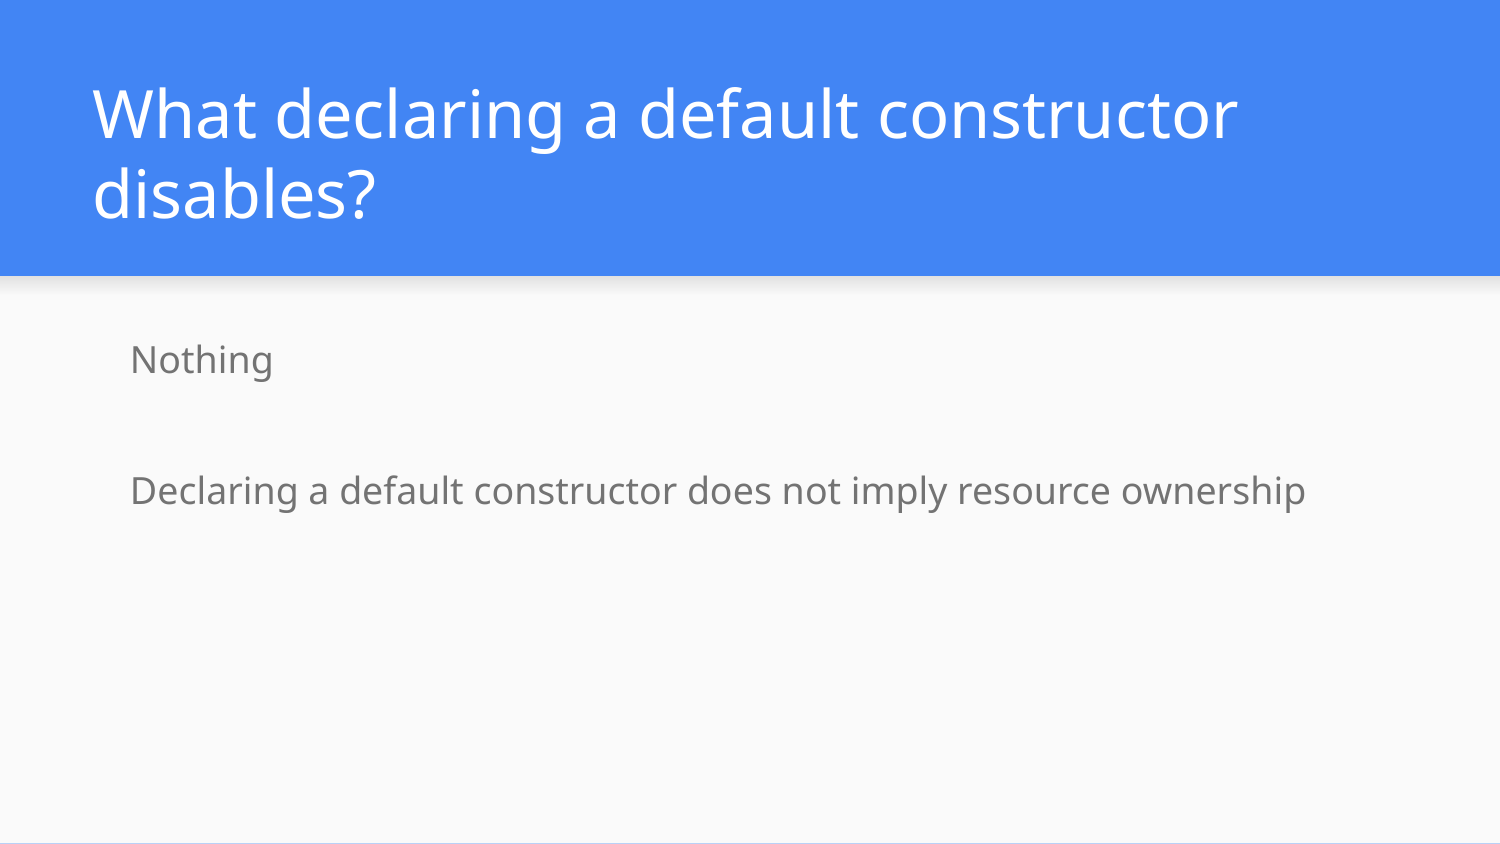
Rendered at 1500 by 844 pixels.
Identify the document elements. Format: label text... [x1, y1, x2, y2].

list Nothing Declaring a default constructor does not imply resource ownership [77, 314, 1427, 760]
title What declaring a default constructor disables? [77, 121, 1427, 248]
